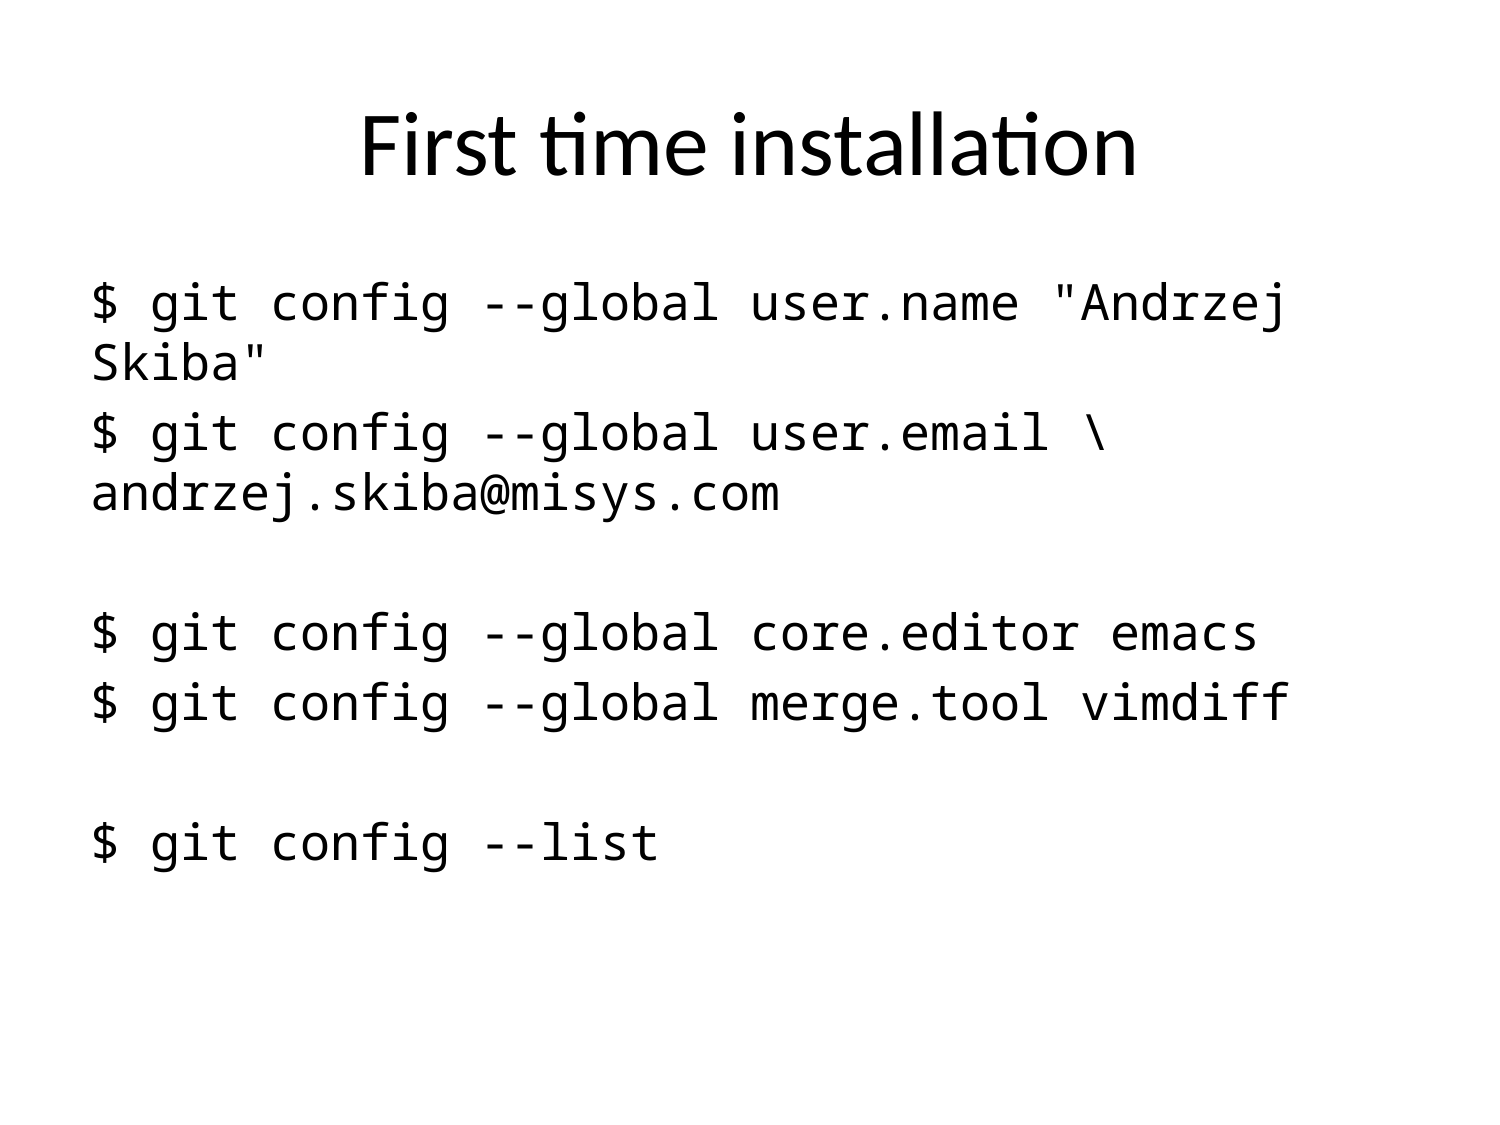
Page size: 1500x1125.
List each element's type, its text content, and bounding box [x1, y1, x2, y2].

list $ git config --global user.name "Andrzej Skiba" $ git config --global user.email \ andrzej.skiba@misys.com $ git config --global core.editor emacs $ git config --global merge.tool vimdiff $ git config --list [75, 262, 1425, 1005]
title First time installation [75, 45, 1425, 233]
